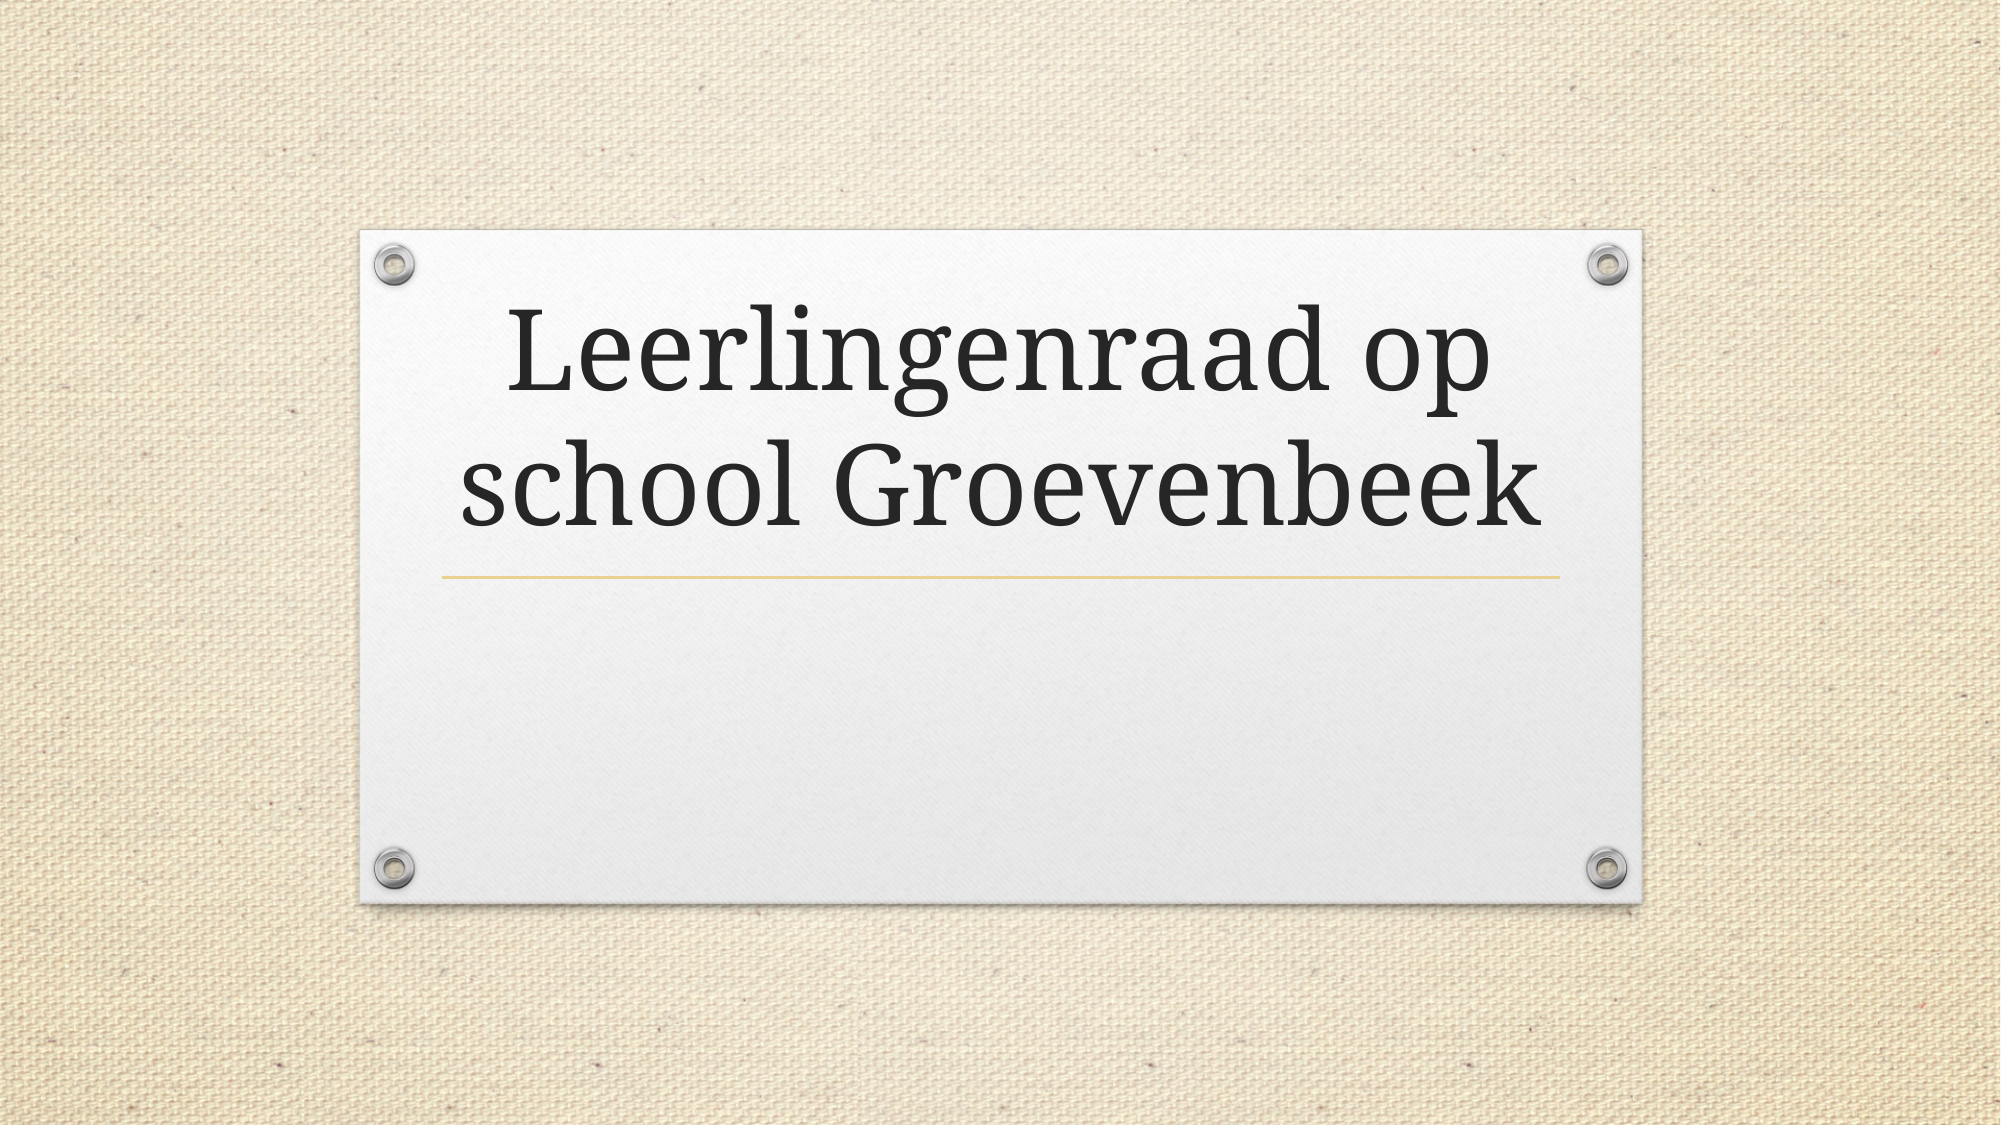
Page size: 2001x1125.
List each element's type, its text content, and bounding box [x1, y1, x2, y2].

picture [0, 0, 2001, 1125]
title Leerlingenraad op school Groevenbeek [441, 306, 1560, 556]
